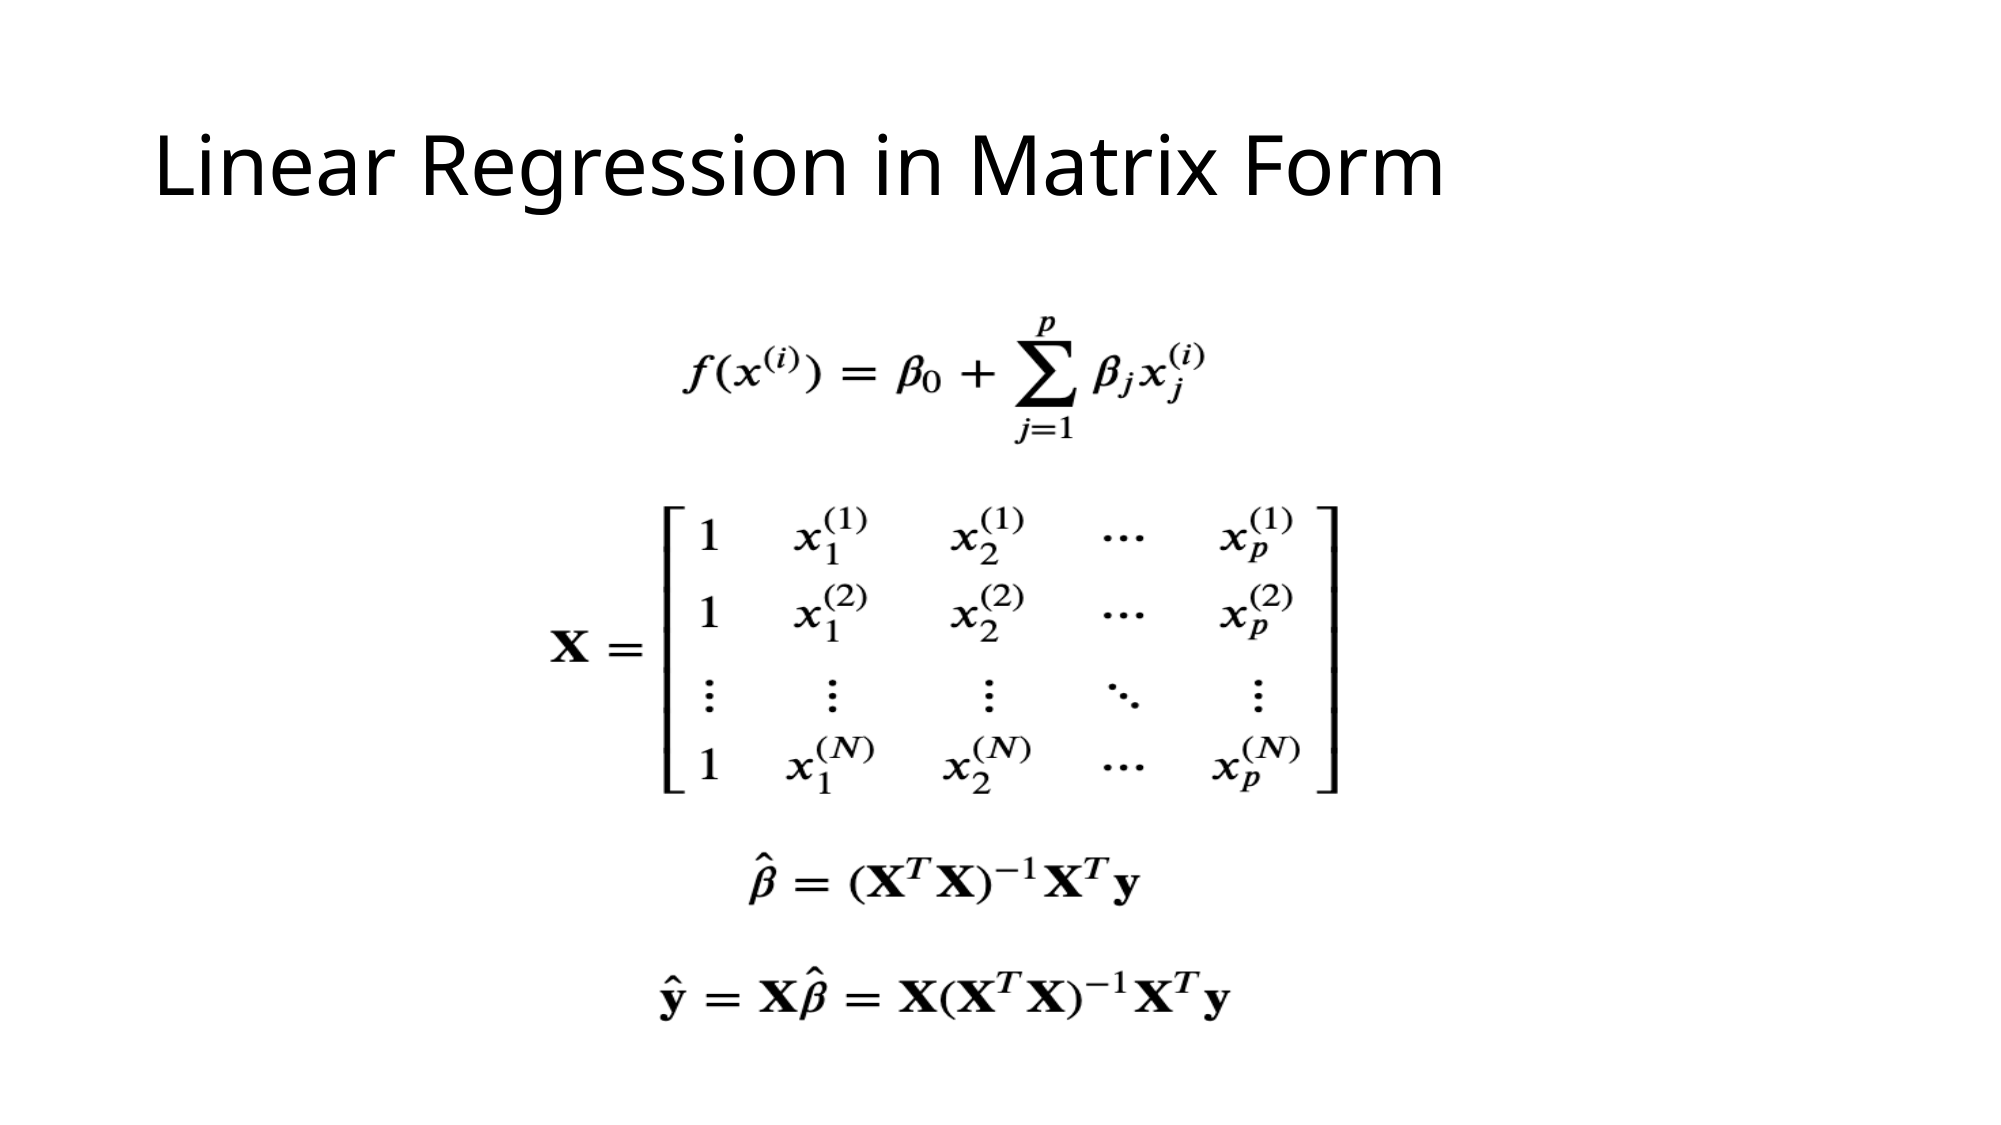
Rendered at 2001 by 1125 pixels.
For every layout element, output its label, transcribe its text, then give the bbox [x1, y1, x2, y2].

title Linear Regression in Matrix Form [137, 59, 1863, 278]
picture [468, 304, 1467, 1051]
